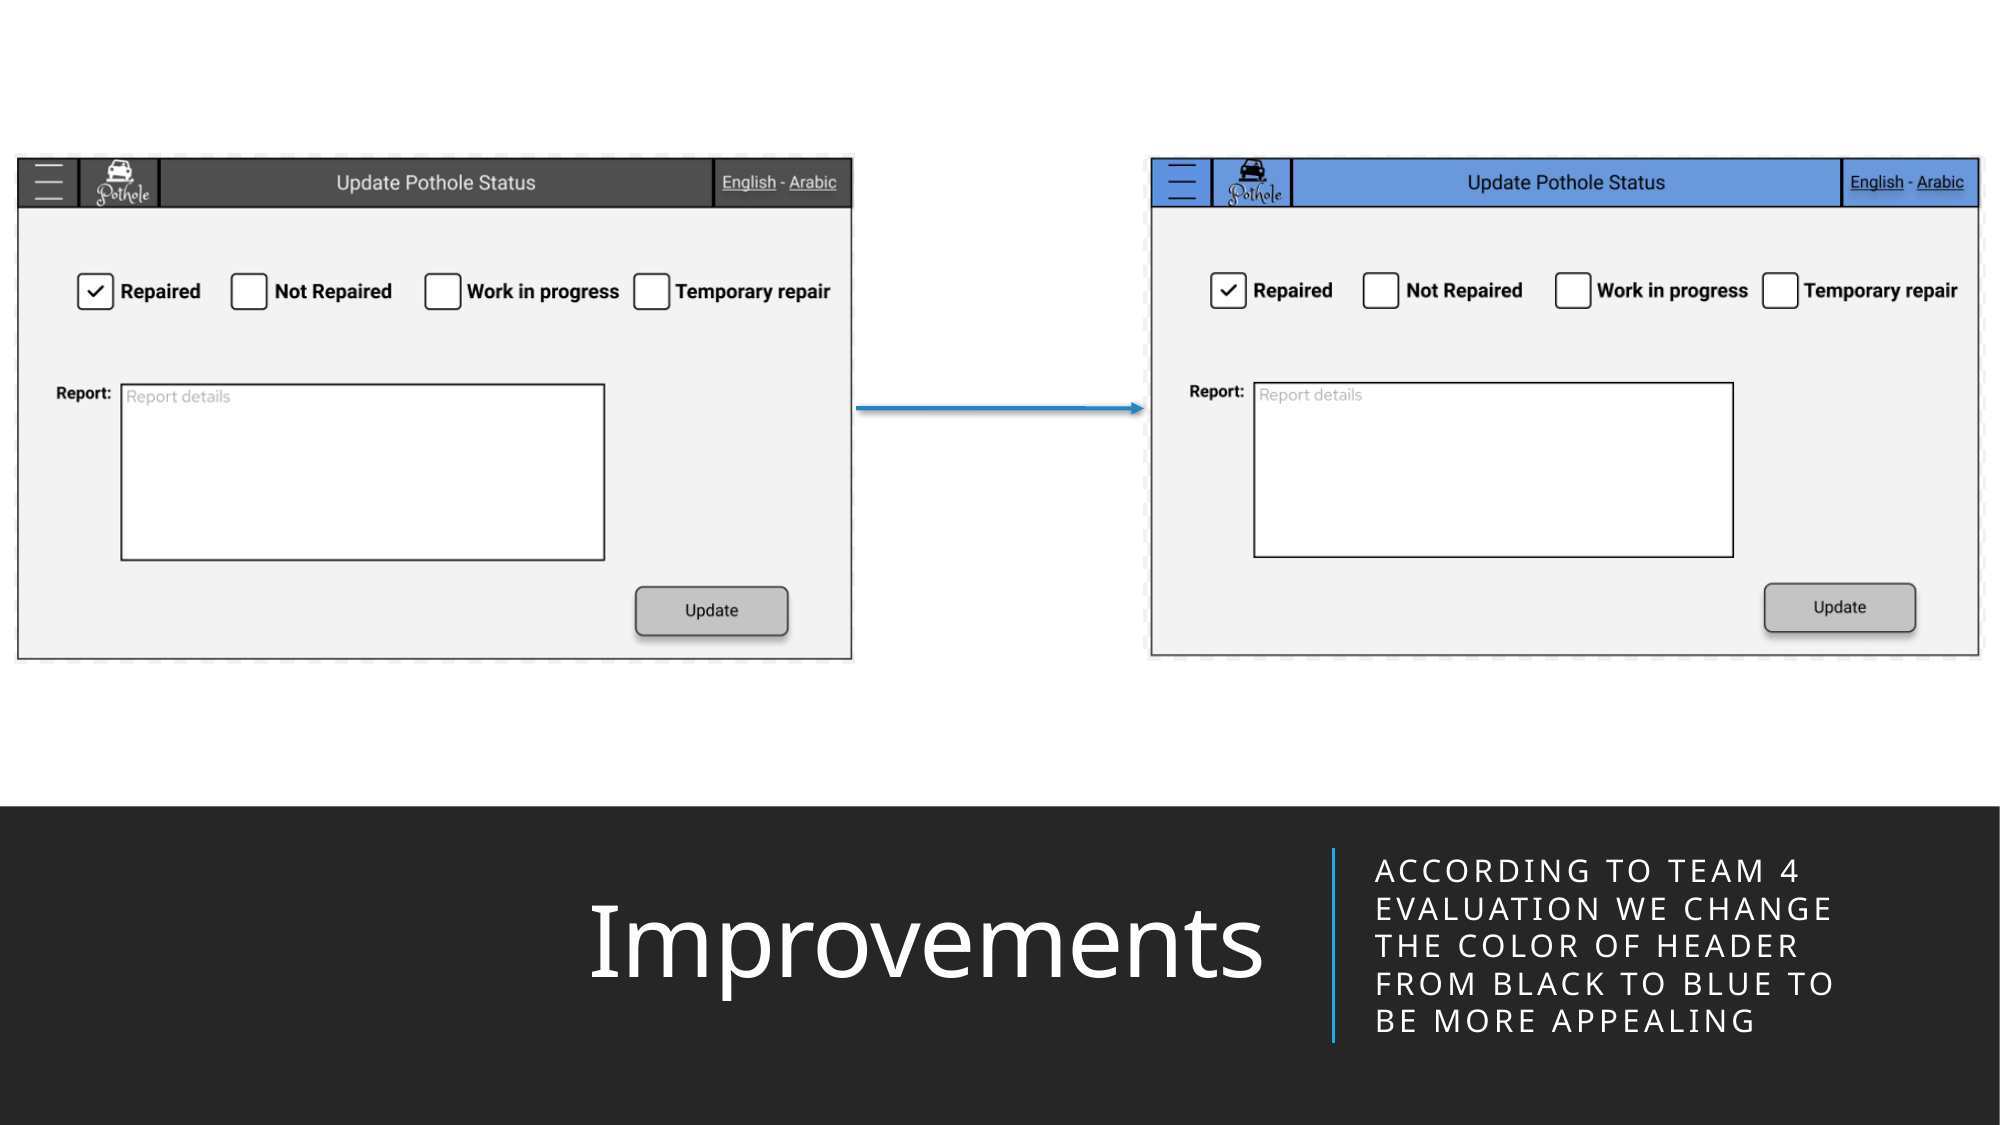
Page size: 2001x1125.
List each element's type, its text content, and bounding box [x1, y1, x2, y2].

picture [13, 147, 857, 669]
picture [1143, 155, 1986, 662]
text_box [0, 805, 2000, 1125]
title Improvements [135, 840, 1307, 1050]
text_box [0, 0, 2000, 805]
list According to team 4 evaluation we change the color of header from black to blue to be more appealing [1359, 840, 1865, 1050]
